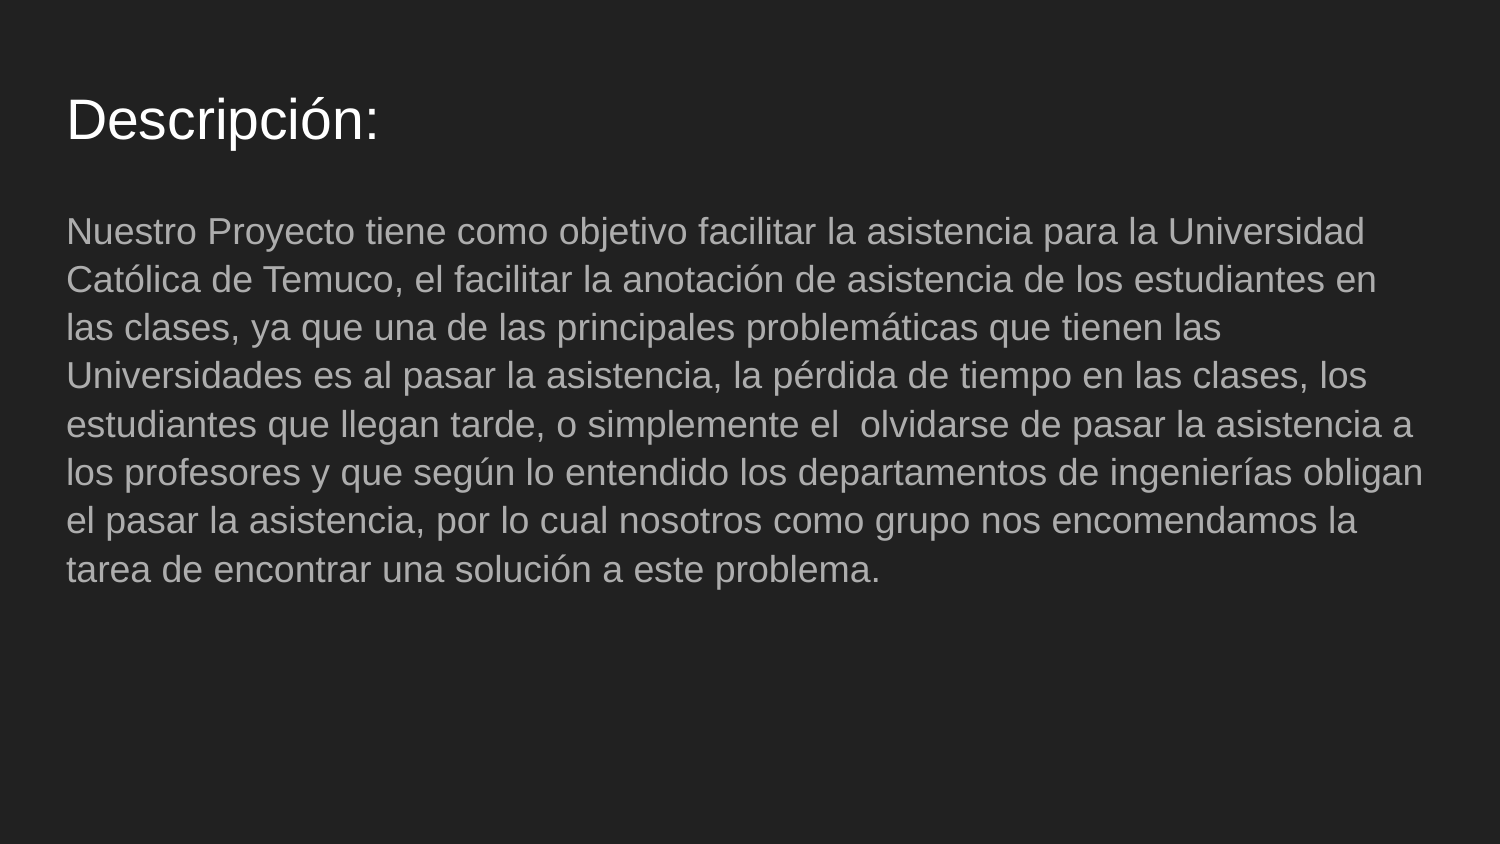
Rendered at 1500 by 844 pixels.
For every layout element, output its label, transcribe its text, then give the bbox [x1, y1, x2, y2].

list Nuestro Proyecto tiene como objetivo facilitar la asistencia para la Universidad Católica de Temuco, el facilitar la anotación de asistencia de los estudiantes en las clases, ya que una de las principales problemáticas que tienen las Universidades es al pasar la asistencia, la pérdida de tiempo en las clases, los estudiantes que llegan tarde, o simplemente el olvidarse de pasar la asistencia a los profesores y que según lo entendido los departamentos de ingenierías obligan el pasar la asistencia, por lo cual nosotros como grupo nos encomendamos la tarea de encontrar una solución a este problema. [51, 189, 1449, 750]
title Descripción: [51, 72, 1449, 167]
